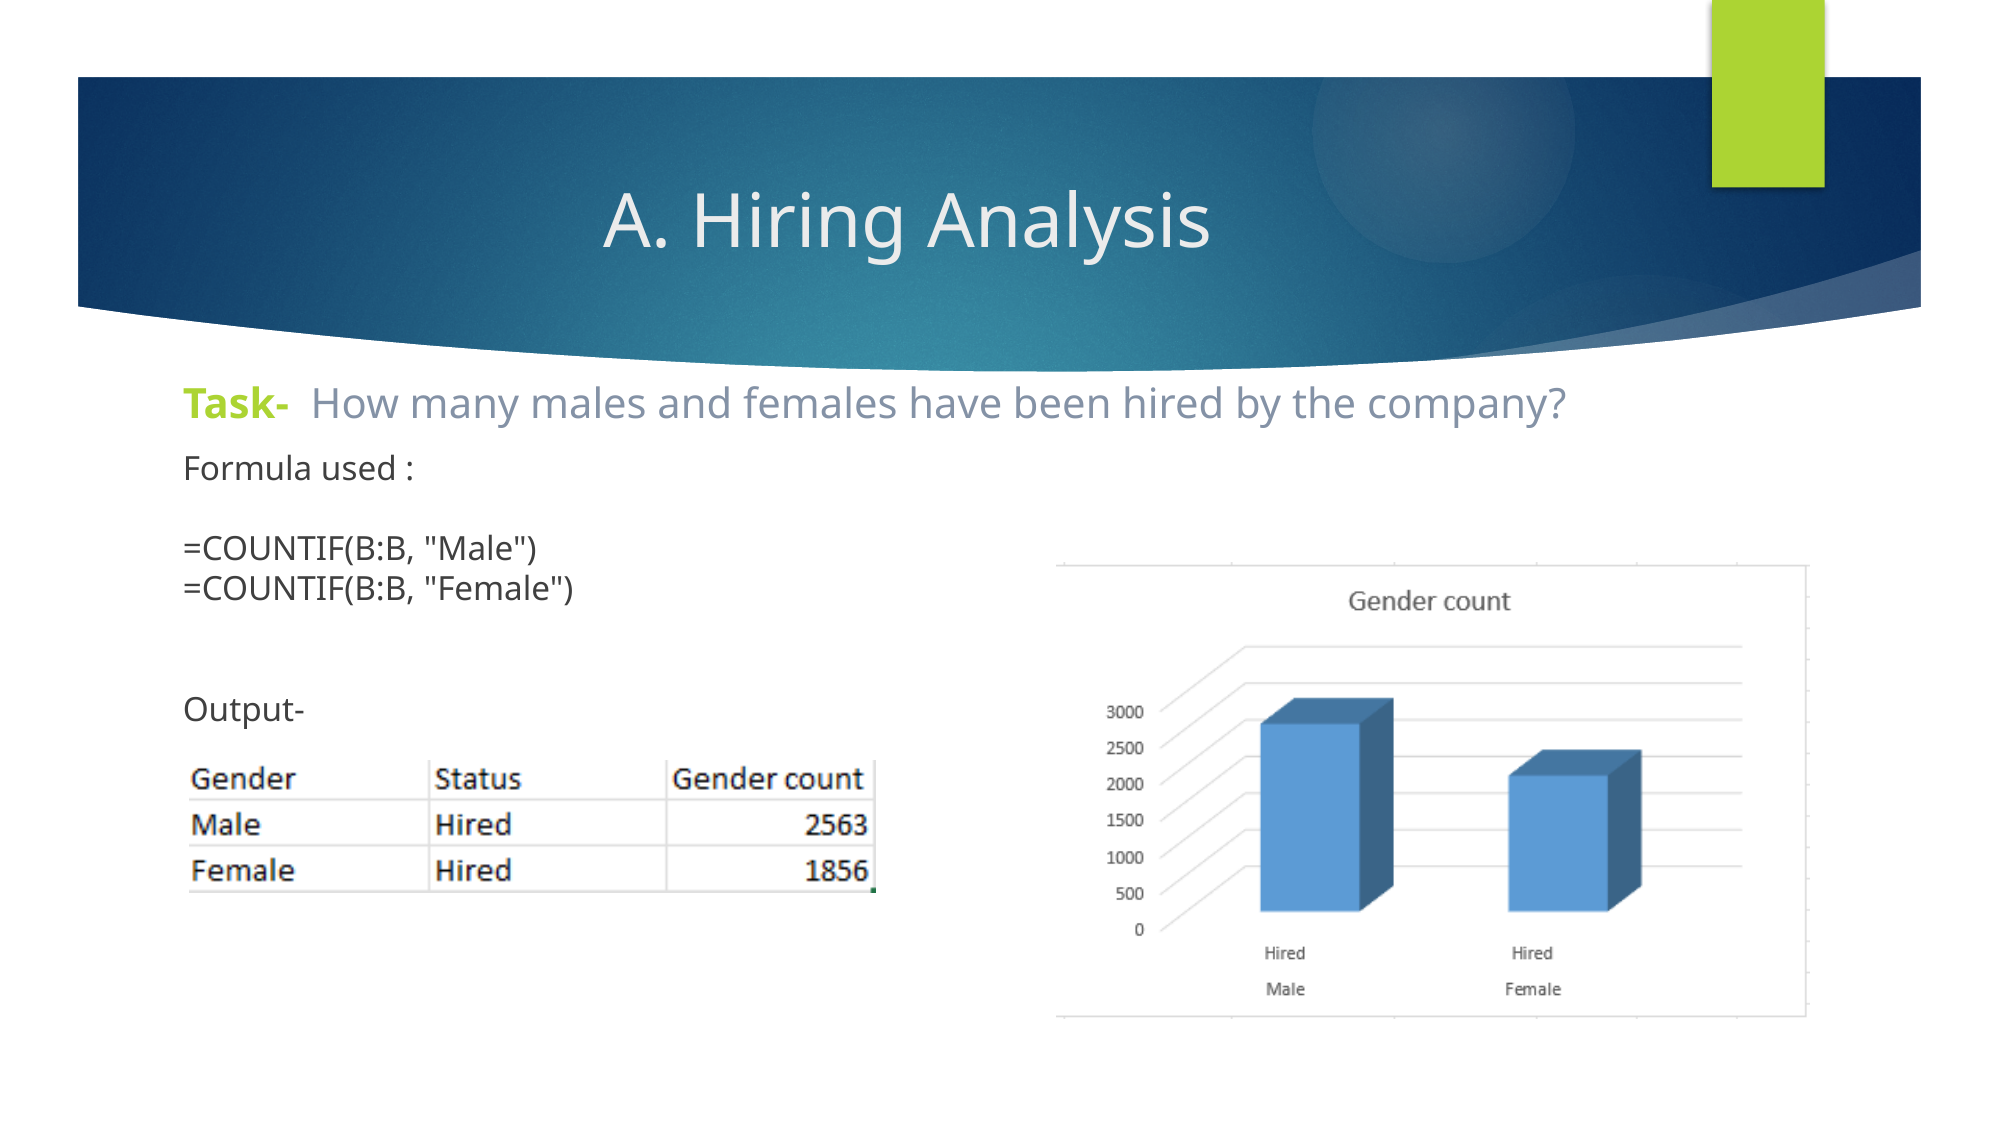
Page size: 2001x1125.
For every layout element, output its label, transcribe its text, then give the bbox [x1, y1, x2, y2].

picture [189, 759, 876, 893]
title A. Hiring Analysis [189, 159, 1627, 276]
picture [1055, 562, 1810, 1019]
list Task- How many males and females have been hired by the company? Formula used : =COUNTIF(B:B, "Male") =COUNTIF(B:B, "Female") Output- [168, 368, 1763, 1029]
